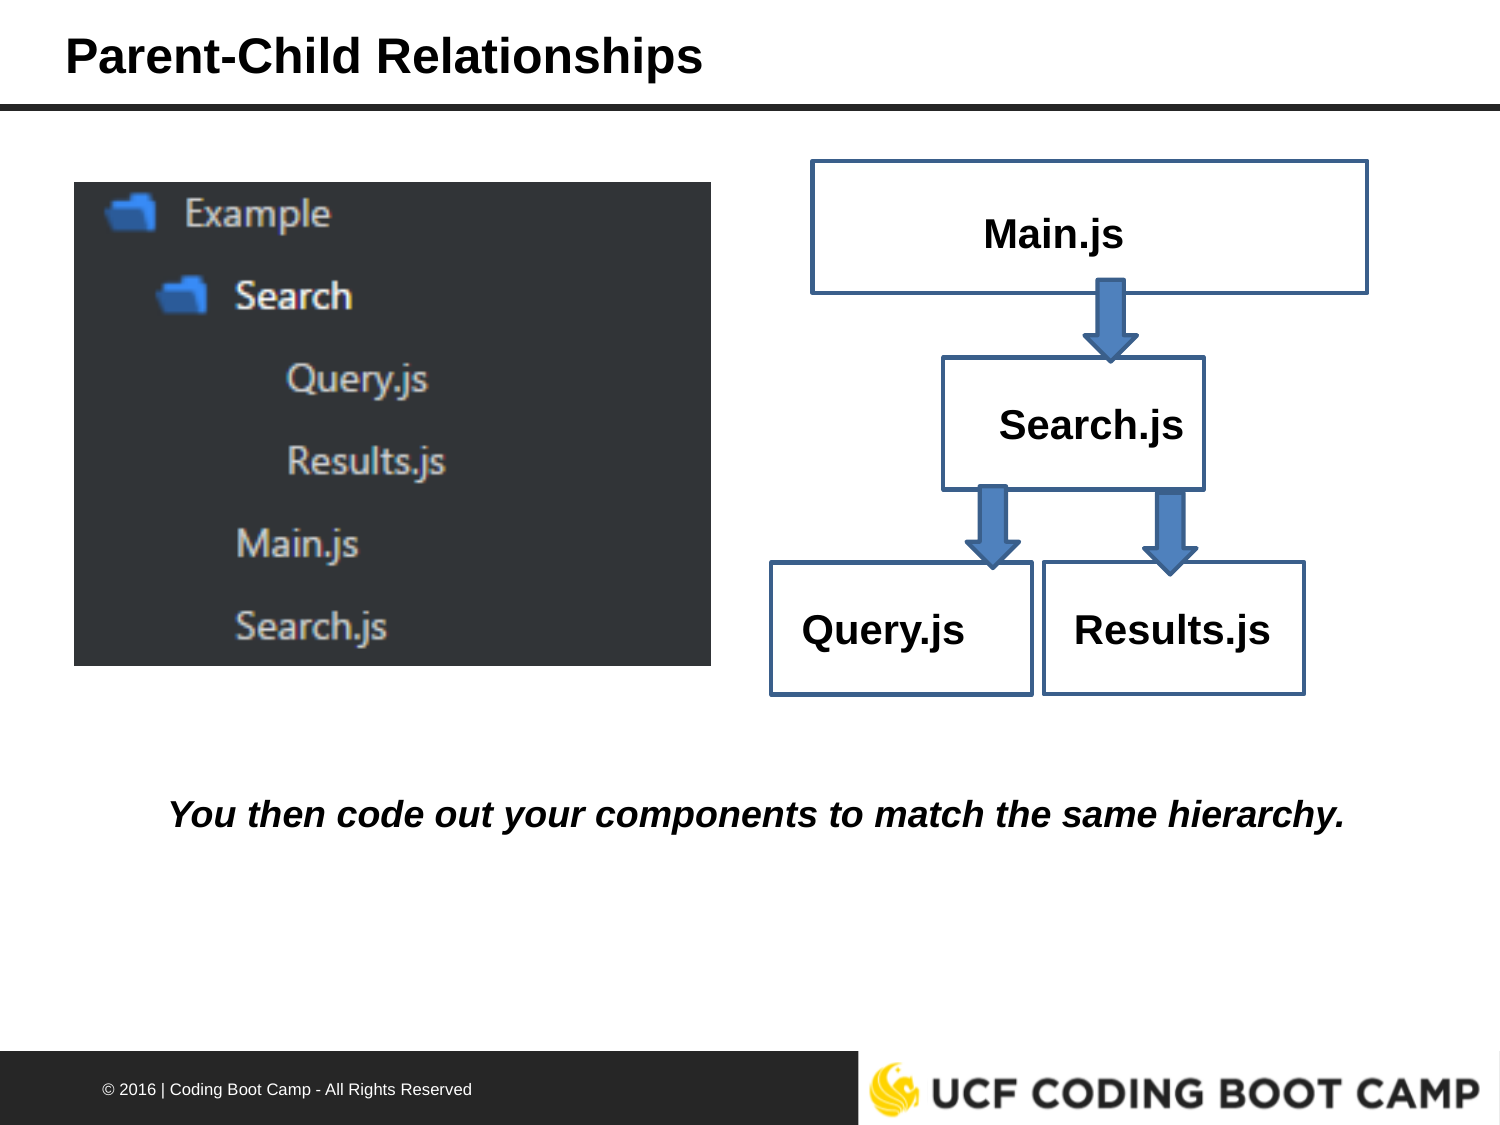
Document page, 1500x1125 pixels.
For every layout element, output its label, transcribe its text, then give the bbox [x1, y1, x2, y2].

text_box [770, 562, 1032, 695]
picture [858, 1051, 1500, 1125]
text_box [943, 357, 1226, 490]
text_box You then code out your components to match the same hierarchy. [74, 782, 1450, 843]
picture [73, 181, 711, 666]
text_box [964, 499, 1022, 560]
title Parent-Child Relationships [50, 0, 948, 108]
text_box [1082, 302, 1139, 355]
text_box [1142, 499, 1199, 560]
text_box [1043, 561, 1305, 695]
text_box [812, 160, 1368, 294]
